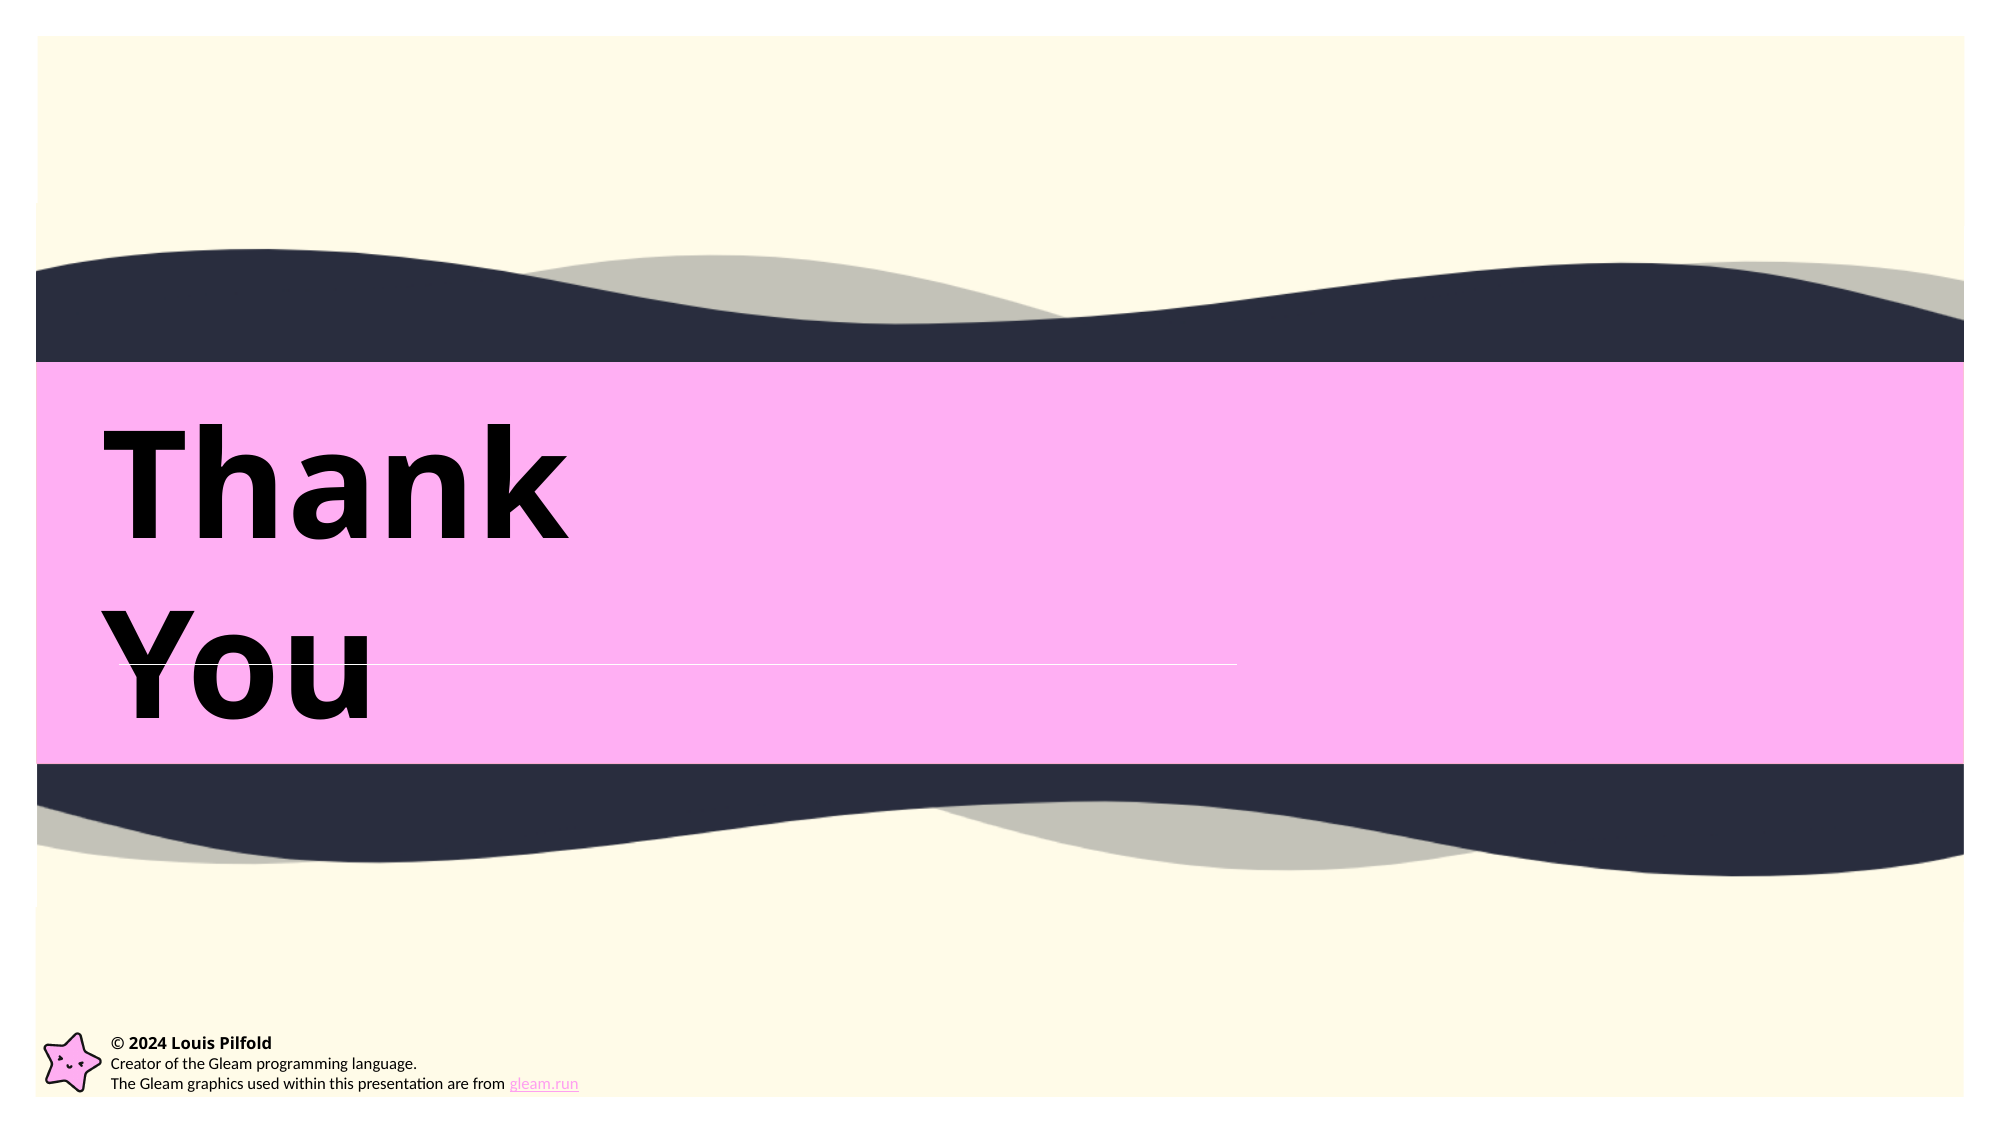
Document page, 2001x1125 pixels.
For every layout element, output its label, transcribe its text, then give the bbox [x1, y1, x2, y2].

text_box [36, 362, 1964, 763]
text_box Thank You [87, 381, 867, 756]
picture [29, 763, 1964, 1101]
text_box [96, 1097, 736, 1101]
picture [36, 36, 1965, 362]
